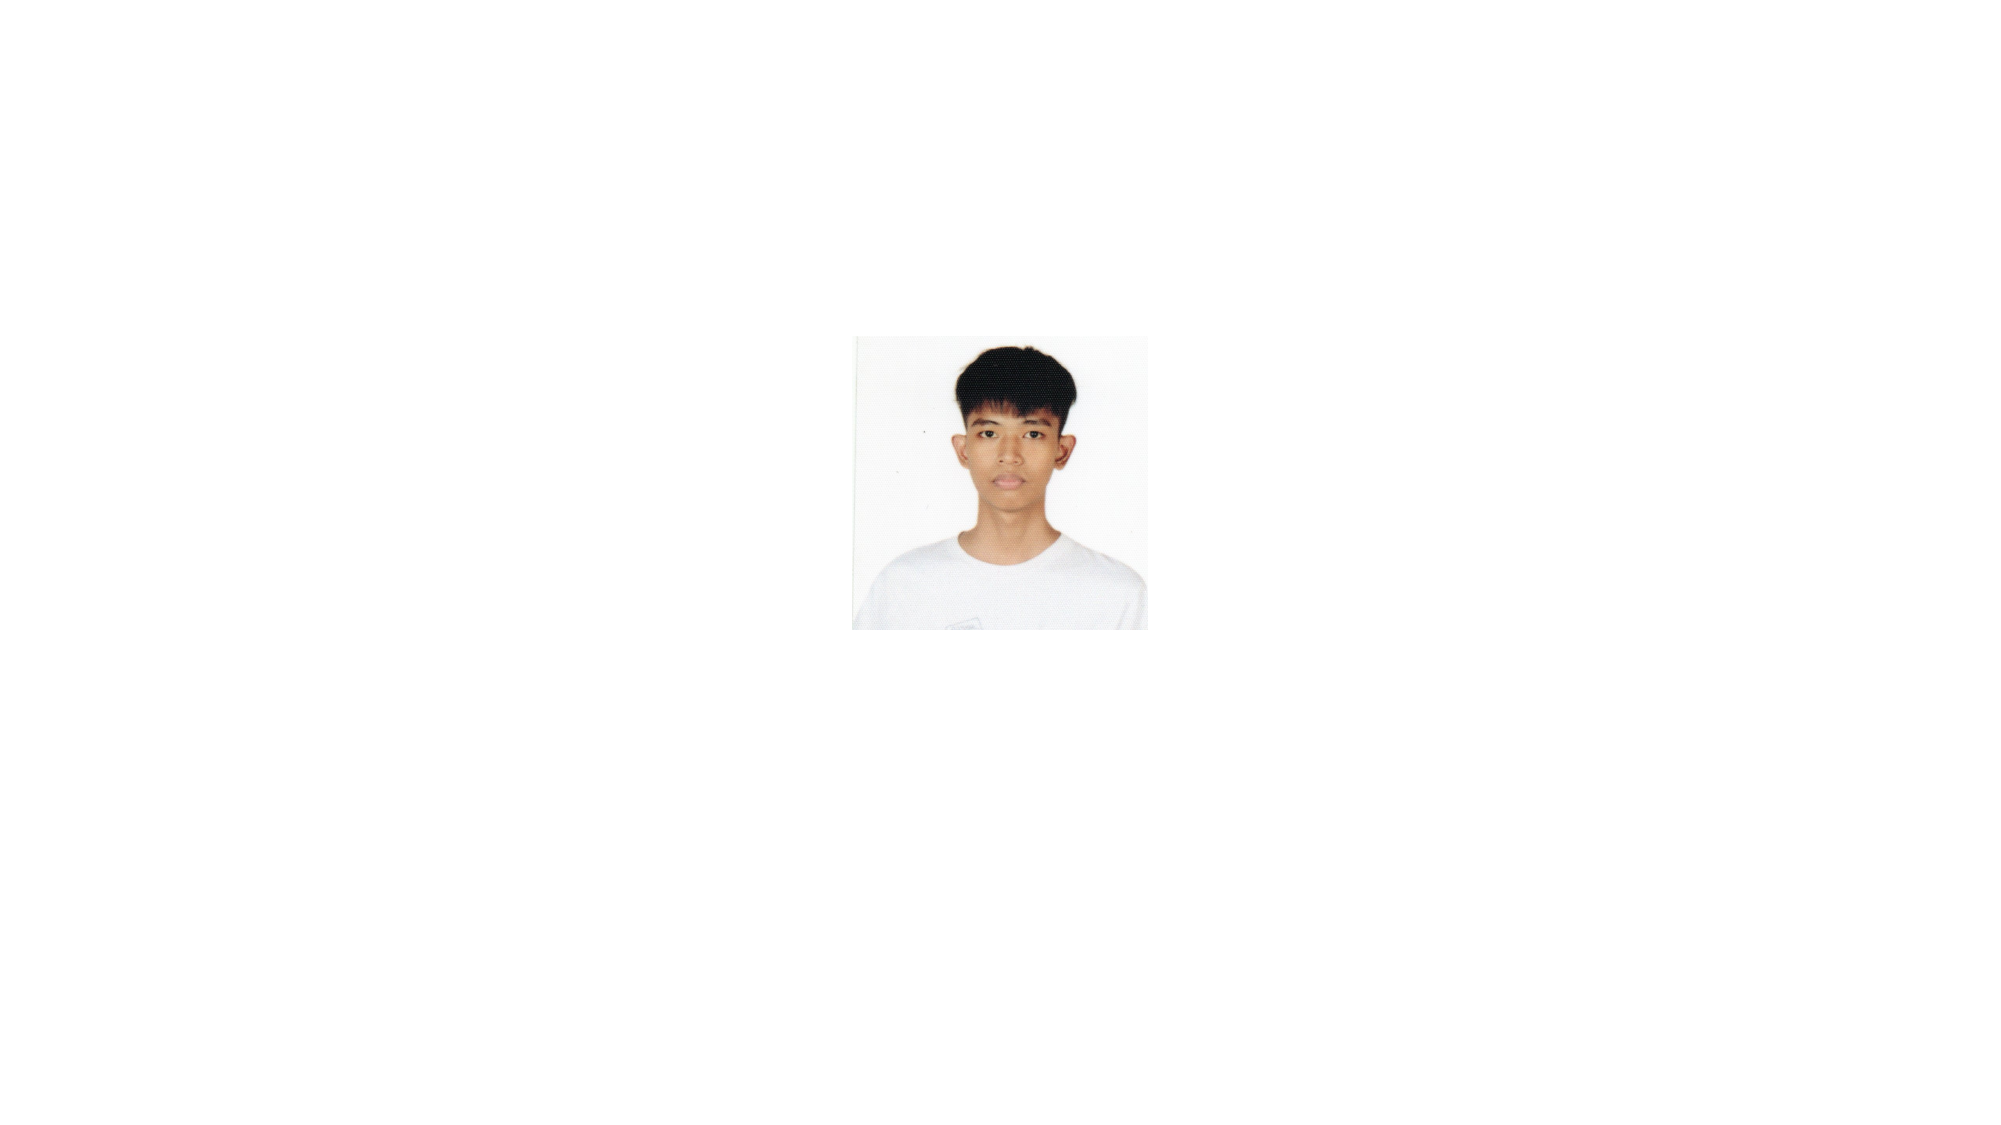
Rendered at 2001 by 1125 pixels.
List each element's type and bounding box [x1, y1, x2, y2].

picture [852, 336, 1148, 630]
